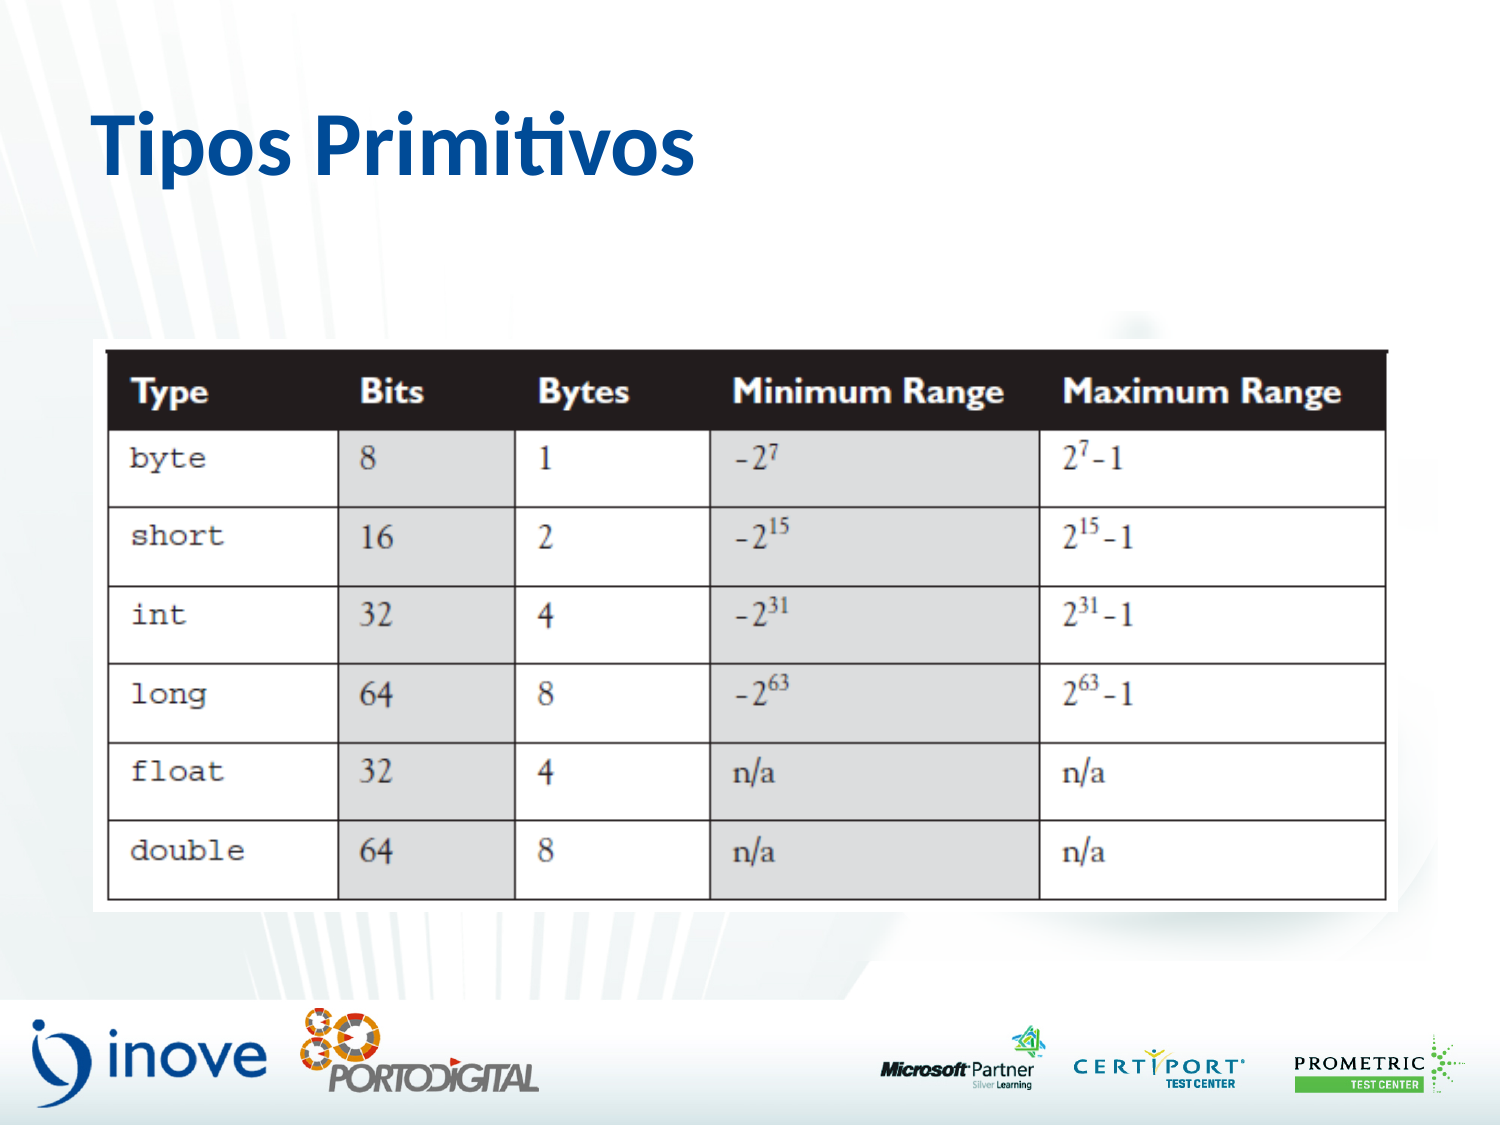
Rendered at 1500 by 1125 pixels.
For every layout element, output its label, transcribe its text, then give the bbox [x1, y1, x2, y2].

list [93, 339, 1399, 913]
title Tipos Primitivos [75, 45, 1425, 233]
picture [0, 0, 1500, 1125]
